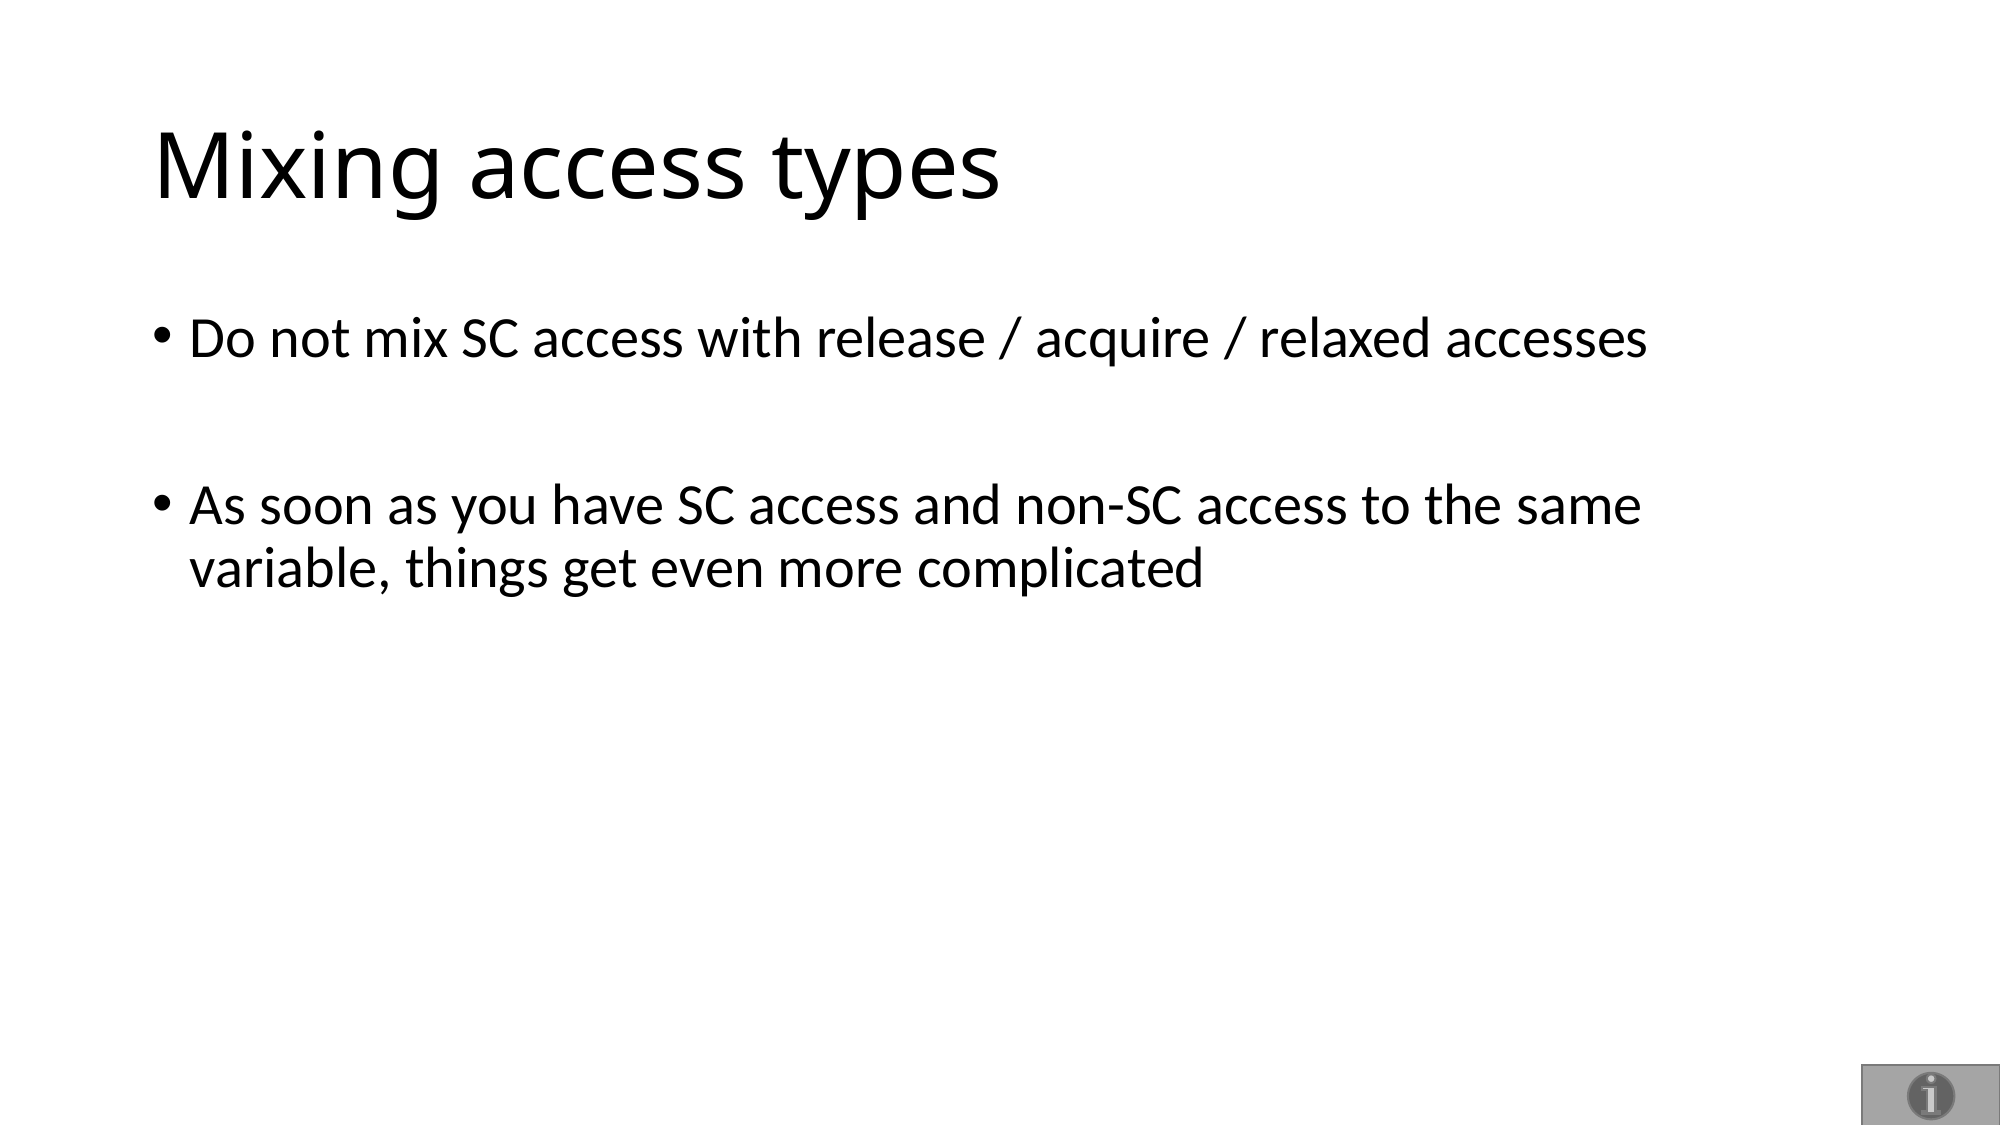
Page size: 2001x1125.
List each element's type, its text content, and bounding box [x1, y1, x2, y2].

text_box [1861, 1064, 2000, 1125]
list Do not mix SC access with release / acquire / relaxed accesses As soon as you have SC access and non-SC access to the same variable, things get even more complicated [137, 299, 1863, 1014]
title Mixing access types [137, 59, 1863, 278]
